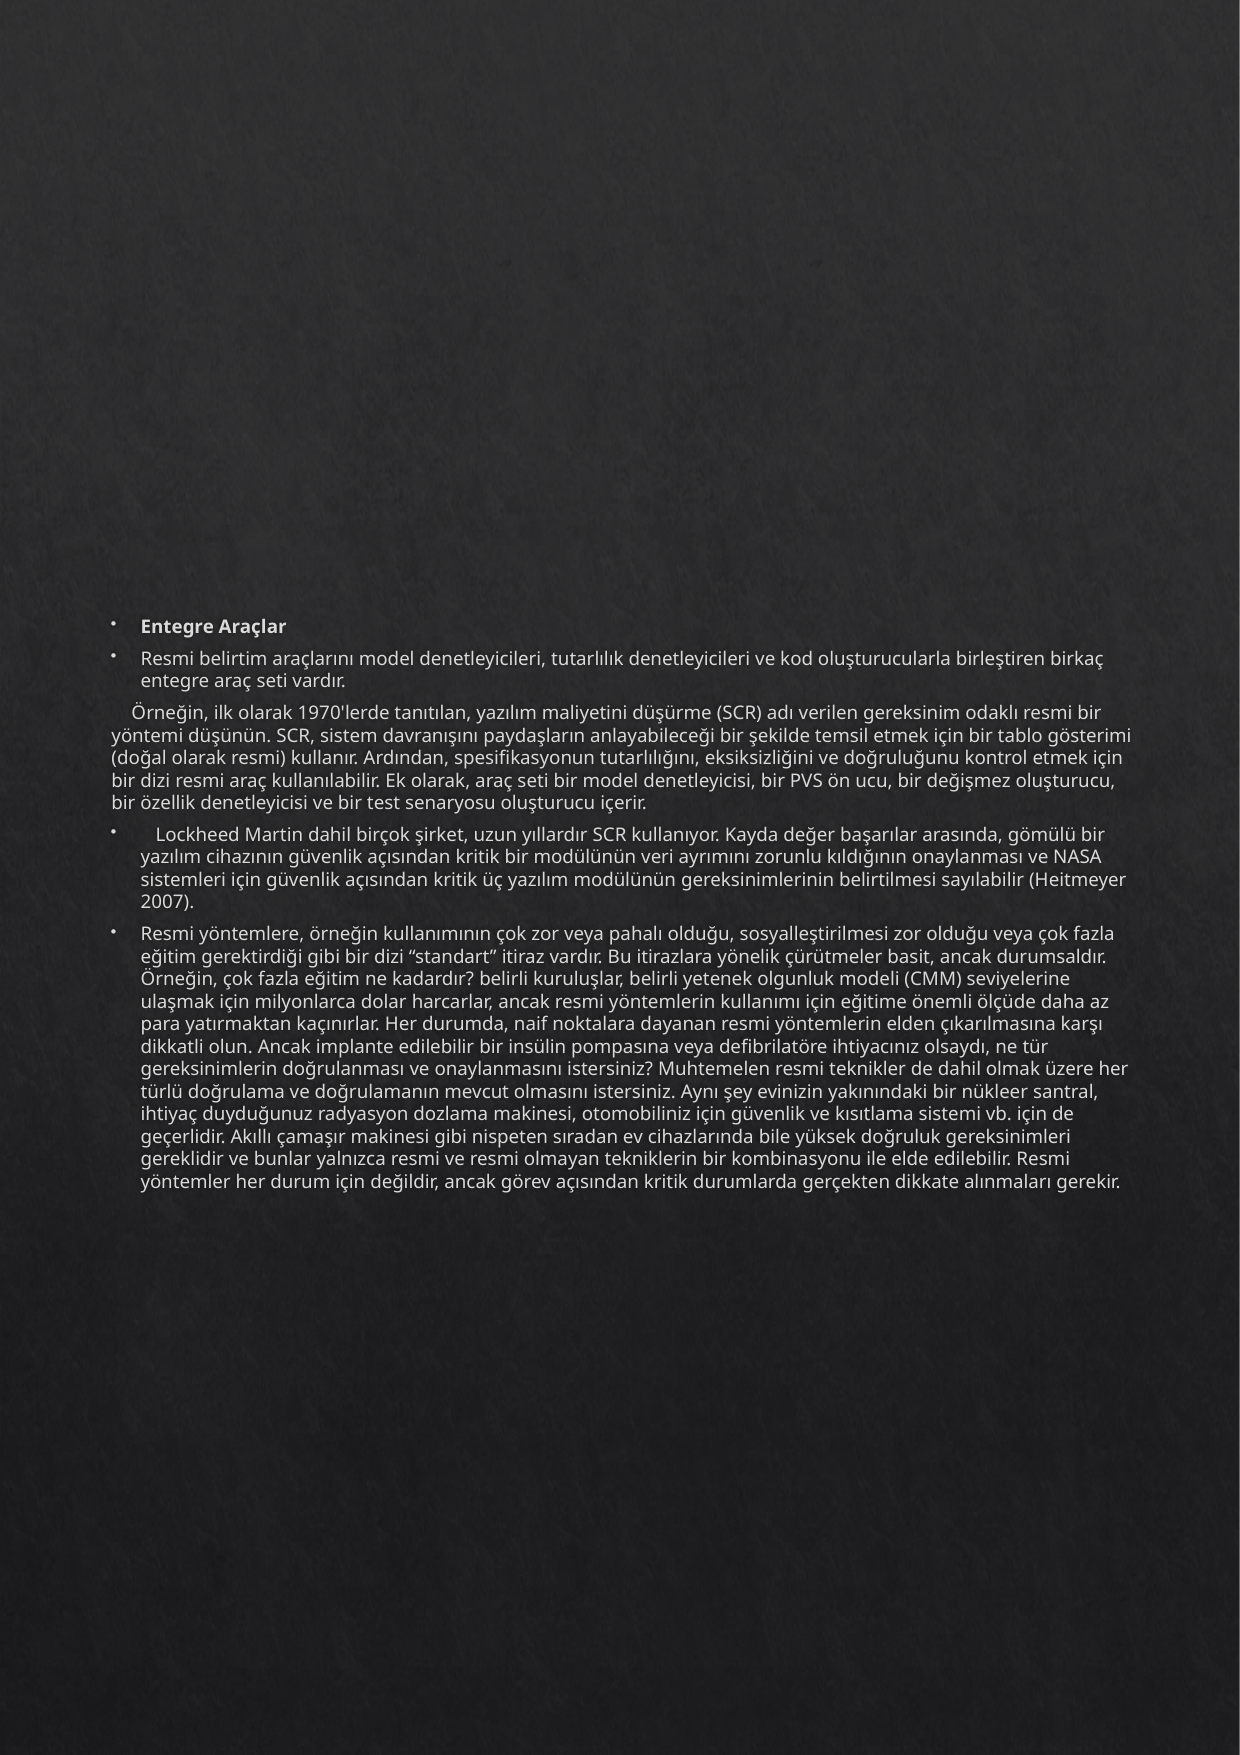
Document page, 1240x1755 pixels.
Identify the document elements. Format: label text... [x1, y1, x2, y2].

list Entegre Araçlar Resmi belirtim araçlarını model denetleyicileri, tutarlılık denetleyicileri ve kod oluşturucularla birleştiren birkaç entegre araç seti vardır. Örneğin, ilk olarak 1970'lerde tanıtılan, yazılım maliyetini düşürme (SCR) adı verilen gereksinim odaklı resmi bir yöntemi düşünün. SCR, sistem davranışını paydaşların anlayabileceği bir şekilde temsil etmek için bir tablo gösterimi (doğal olarak resmi) kullanır. Ardından, spesifikasyonun tutarlılığını, eksiksizliğini ve doğruluğunu kontrol etmek için bir dizi resmi araç kullanılabilir. Ek olarak, araç seti bir model denetleyicisi, bir PVS ön ucu, bir değişmez oluşturucu, bir özellik denetleyicisi ve bir test senaryosu oluşturucu içerir. Lockheed Martin dahil birçok şirket, uzun yıllardır SCR kullanıyor. Kayda değer başarılar arasında, gömülü bir yazılım cihazının güvenlik açısından kritik bir modülünün veri ayrımını zorunlu kıldığının onaylanması ve NASA sistemleri için güvenlik açısından kritik üç yazılım modülünün gereksinimlerinin belirtilmesi sayılabilir (Heitmeyer 2007). Resmi yöntemlere, örneğin kullanımının çok zor veya pahalı olduğu, sosyalleştirilmesi zor olduğu veya çok fazla eğitim gerektirdiği gibi bir dizi “standart” itiraz vardır. Bu itirazlara yönelik çürütmeler basit, ancak durumsaldır. Örneğin, çok fazla eğitim ne kadardır? belirli kuruluşlar, belirli yetenek olgunluk modeli (CMM) seviyelerine ulaşmak için milyonlarca dolar harcarlar, ancak resmi yöntemlerin kullanımı için eğitime önemli ölçüde daha az para yatırmaktan kaçınırlar. Her durumda, naif noktalara dayanan resmi yöntemlerin elden çıkarılmasına karşı dikkatli olun. Ancak implante edilebilir bir insülin pompasına veya defibrilatöre ihtiyacınız olsaydı, ne tür gereksinimlerin doğrulanması ve onaylanmasını istersiniz? Muhtemelen resmi teknikler de dahil olmak üzere her türlü doğrulama ve doğrulamanın mevcut olmasını istersiniz. Aynı şey evinizin yakınındaki bir nükleer santral, ihtiyaç duyduğunuz radyasyon dozlama makinesi, otomobiliniz için güvenlik ve kısıtlama sistemi vb. için de geçerlidir. Akıllı çamaşır makinesi gibi nispeten sıradan ev cihazlarında bile yüksek doğruluk gereksinimleri gereklidir ve bunlar yalnızca resmi ve resmi olmayan tekniklerin bir kombinasyonu ile elde edilebilir. Resmi yöntemler her durum için değildir, ancak görev açısından kritik durumlarda gerçekten dikkate alınmaları gerekir. [92, 607, 1146, 1207]
